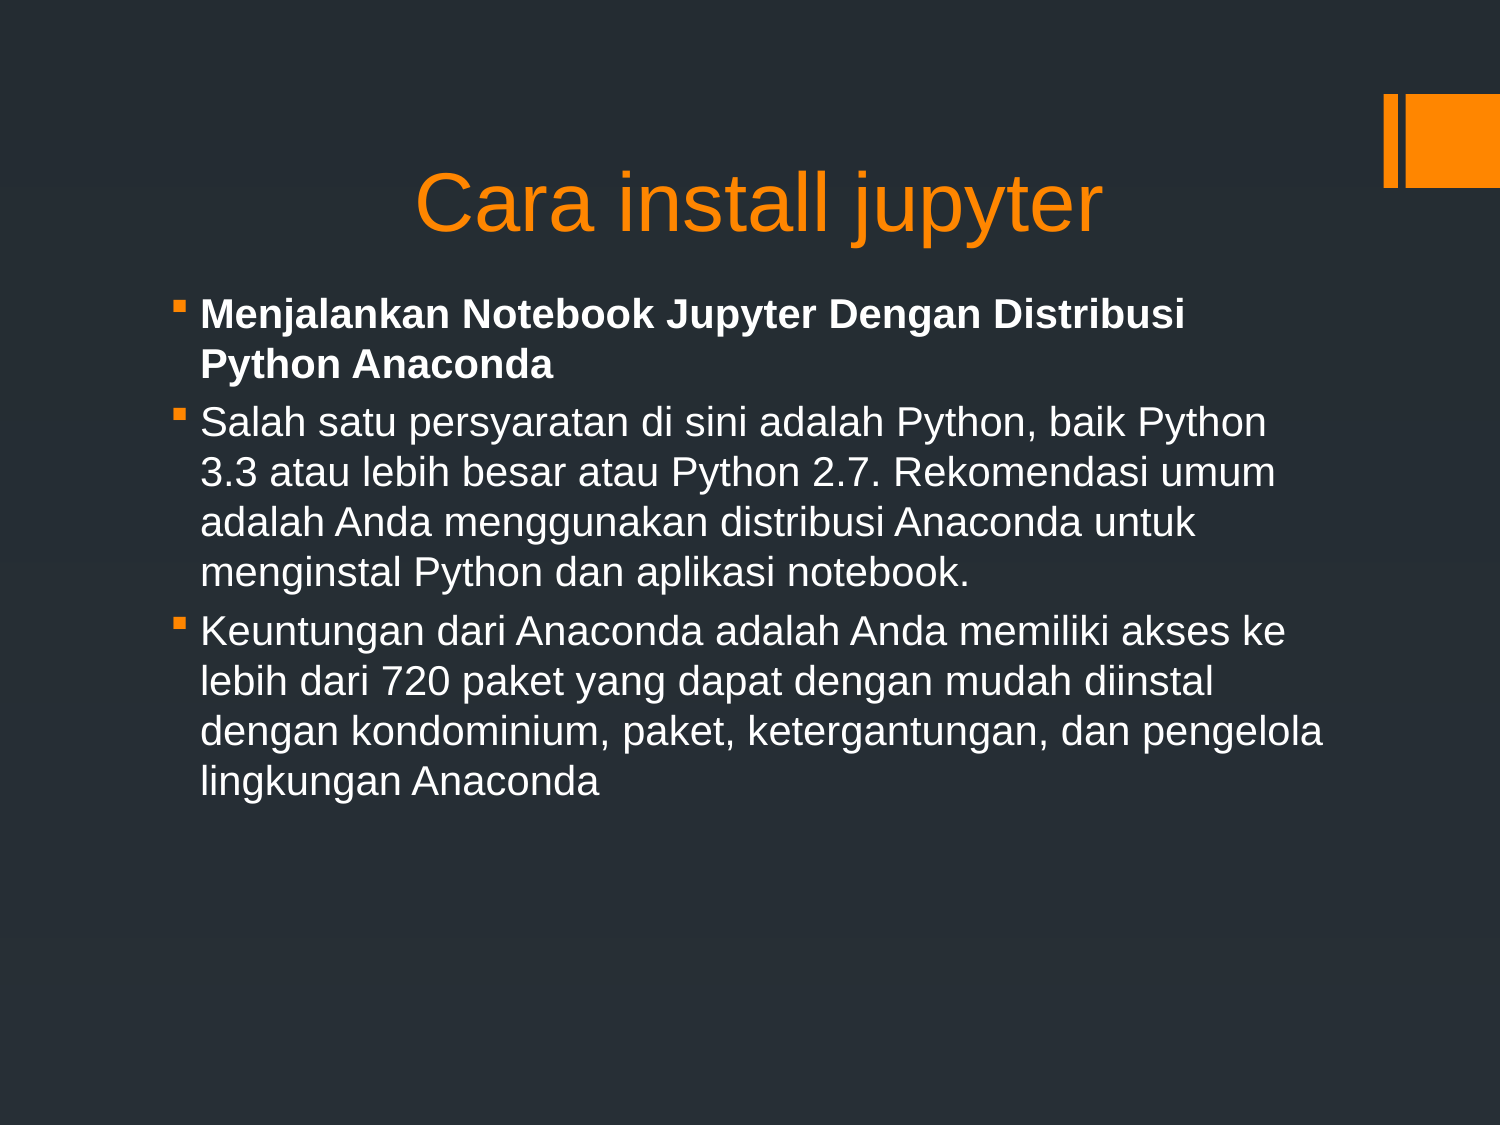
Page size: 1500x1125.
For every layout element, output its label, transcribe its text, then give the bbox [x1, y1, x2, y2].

list Menjalankan Notebook Jupyter Dengan Distribusi Python Anaconda Salah satu persyaratan di sini adalah Python, baik Python 3.3 atau lebih besar atau Python 2.7. Rekomendasi umum adalah Anda menggunakan distribusi Anaconda untuk menginstal Python dan aplikasi notebook. Keuntungan dari Anaconda adalah Anda memiliki akses ke lebih dari 720 paket yang dapat dengan mudah diinstal dengan kondominium, paket, ketergantungan, dan pengelola lingkungan Anaconda [147, 278, 1348, 860]
title Cara install jupyter [159, 66, 1360, 256]
